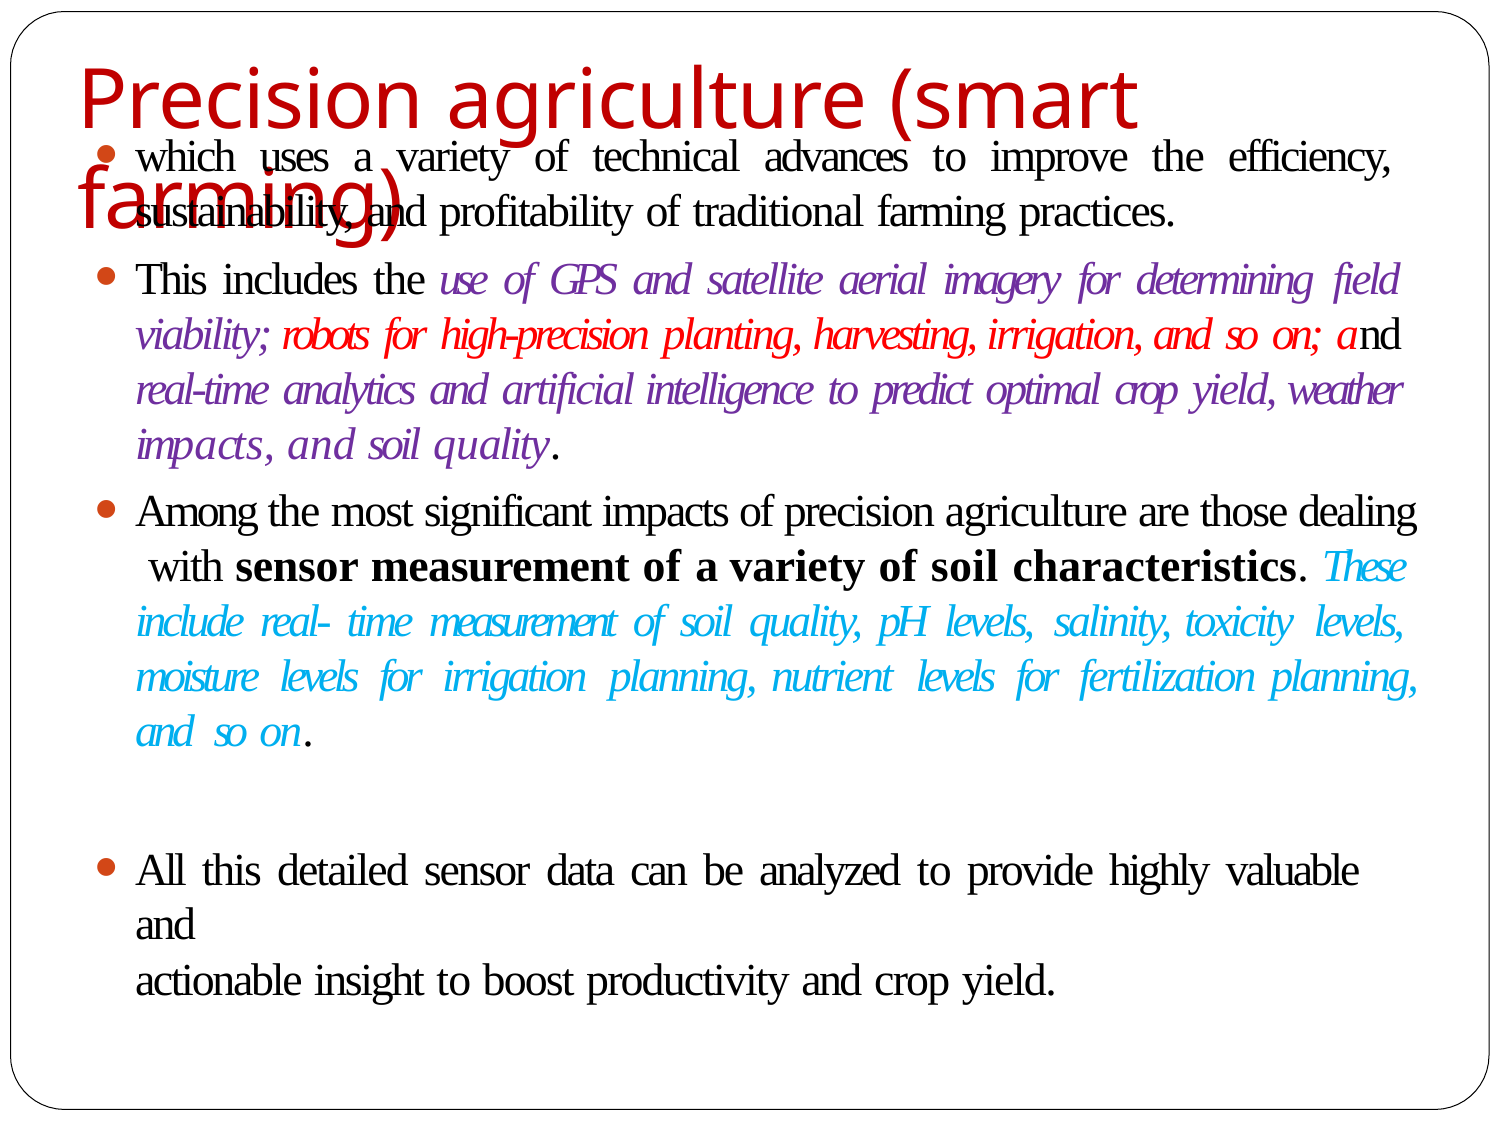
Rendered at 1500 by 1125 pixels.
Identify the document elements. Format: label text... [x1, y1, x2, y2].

title Precision agriculture (smart farming) [75, 42, 1363, 245]
text_box which uses a variety of technical advances to improve the efficiency, sustainability, and profitability of traditional farming practices. This includes the use of GPS and satellite aerial imagery for determining field viability; robots for high-precision planting, harvesting, irrigation, and so on; and real-time analytics and artificial intelligence to predict optimal crop yield, weather impacts, and soil quality. Among the most significant impacts of precision agriculture are those dealing with sensor measurement of a variety of soil characteristics. These include real- time measurement of soil quality, pH levels, salinity, toxicity levels, moisture levels for irrigation planning, nutrient levels for fertilization planning, and so on. All this detailed sensor data can be analyzed to provide highly valuable and actionable insight to boost productivity and crop yield. [87, 123, 1417, 1005]
